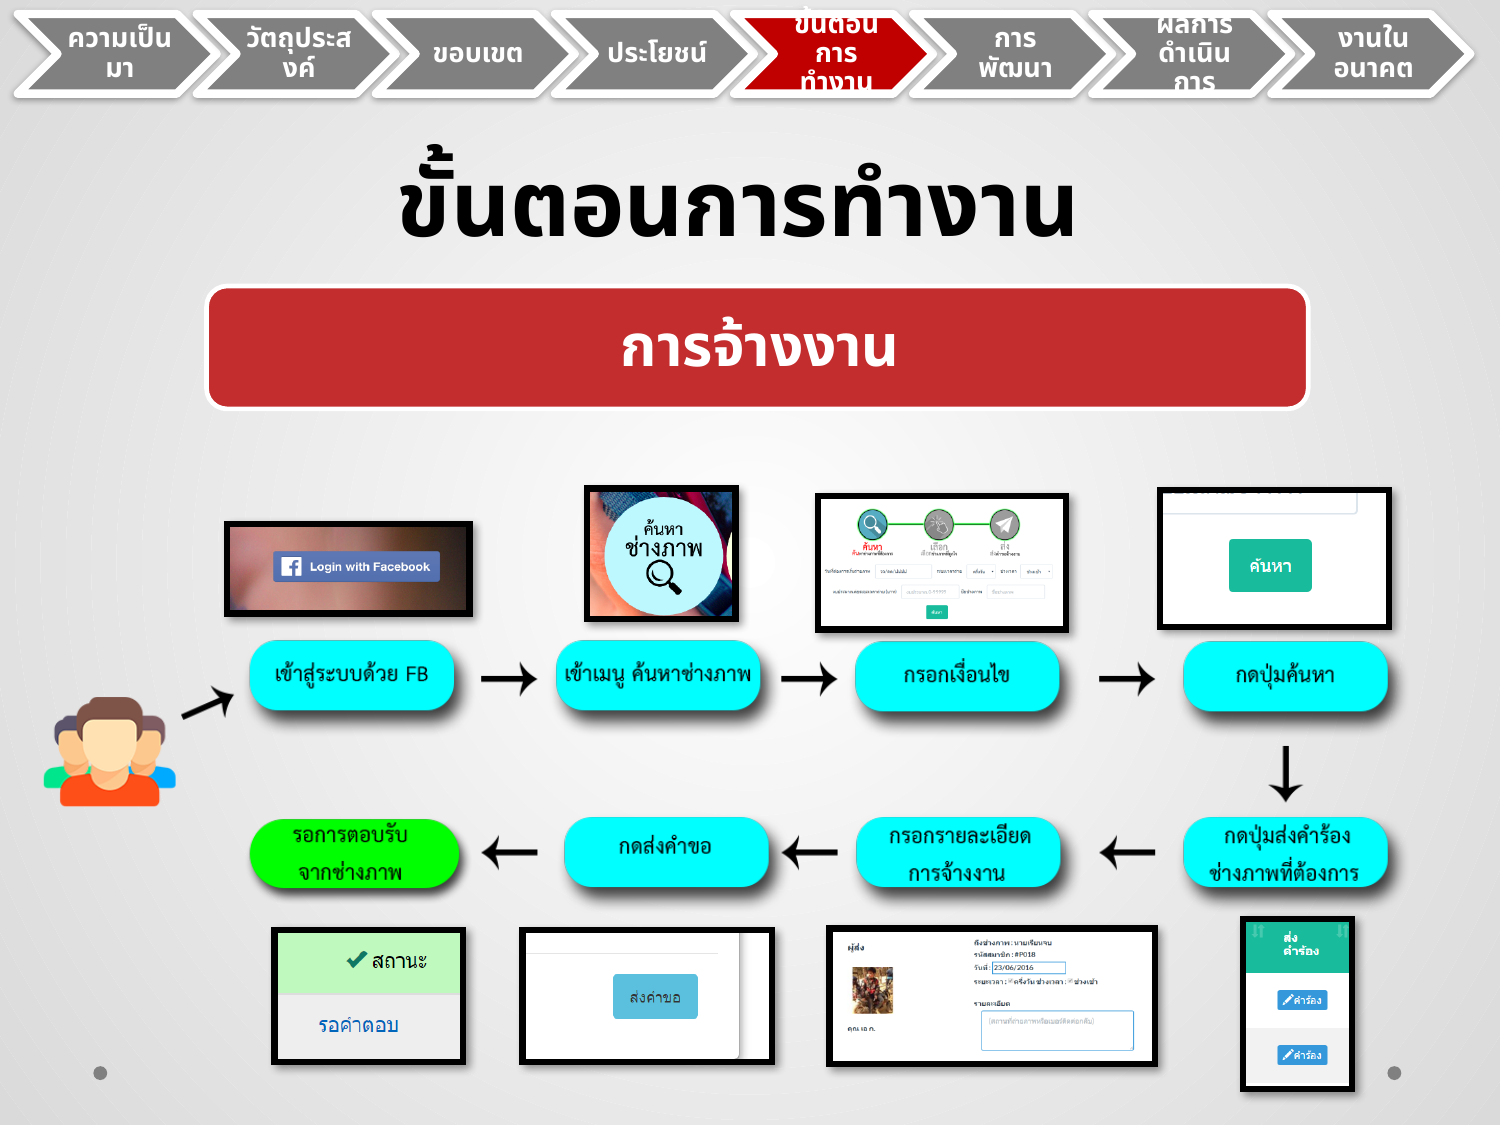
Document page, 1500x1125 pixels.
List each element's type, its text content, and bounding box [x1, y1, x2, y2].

text_box ขั้นตอนการทำงาน [277, 137, 1199, 253]
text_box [206, 255, 1309, 469]
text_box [17, 0, 1471, 114]
picture [6, 491, 1465, 1086]
